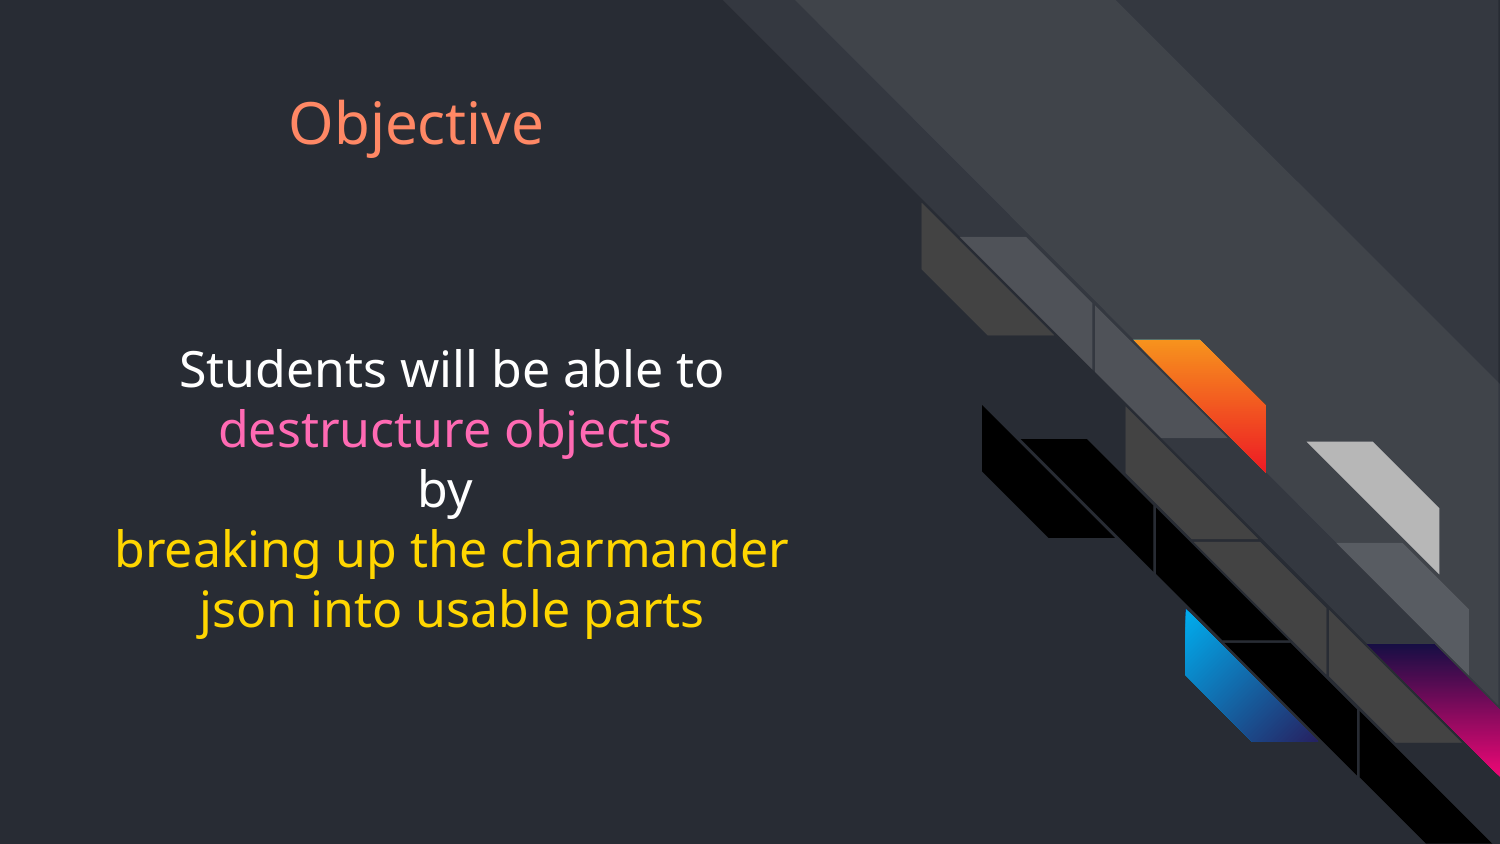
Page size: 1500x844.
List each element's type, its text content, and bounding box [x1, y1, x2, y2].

title Students will be able to destructure objects by breaking up the charmander json into usable parts [60, 232, 844, 743]
